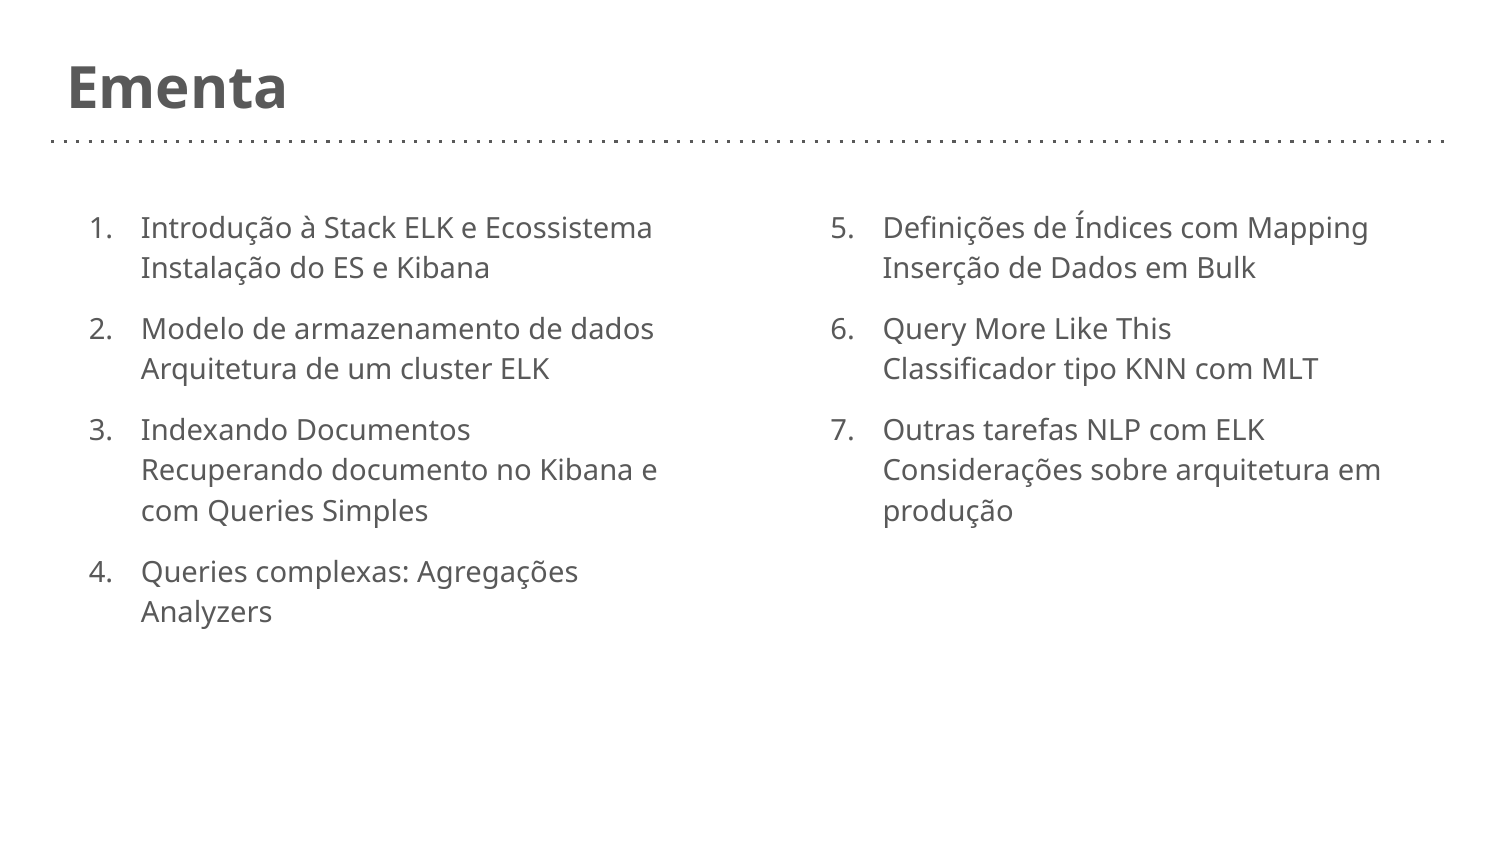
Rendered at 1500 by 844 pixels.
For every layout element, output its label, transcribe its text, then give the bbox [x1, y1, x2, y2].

list Introdução à Stack ELK e Ecossistema Instalação do ES e Kibana Modelo de armazenamento de dados Arquitetura de um cluster ELK Indexando Documentos Recuperando documento no Kibana e com Queries Simples Queries complexas: Agregações Analyzers [51, 189, 708, 750]
title Ementa [51, 35, 1449, 130]
list Definições de Índices com Mapping Inserção de Dados em Bulk Query More Like This Classificador tipo KNN com MLT Outras tarefas NLP com ELK Considerações sobre arquitetura em produção [792, 189, 1449, 750]
